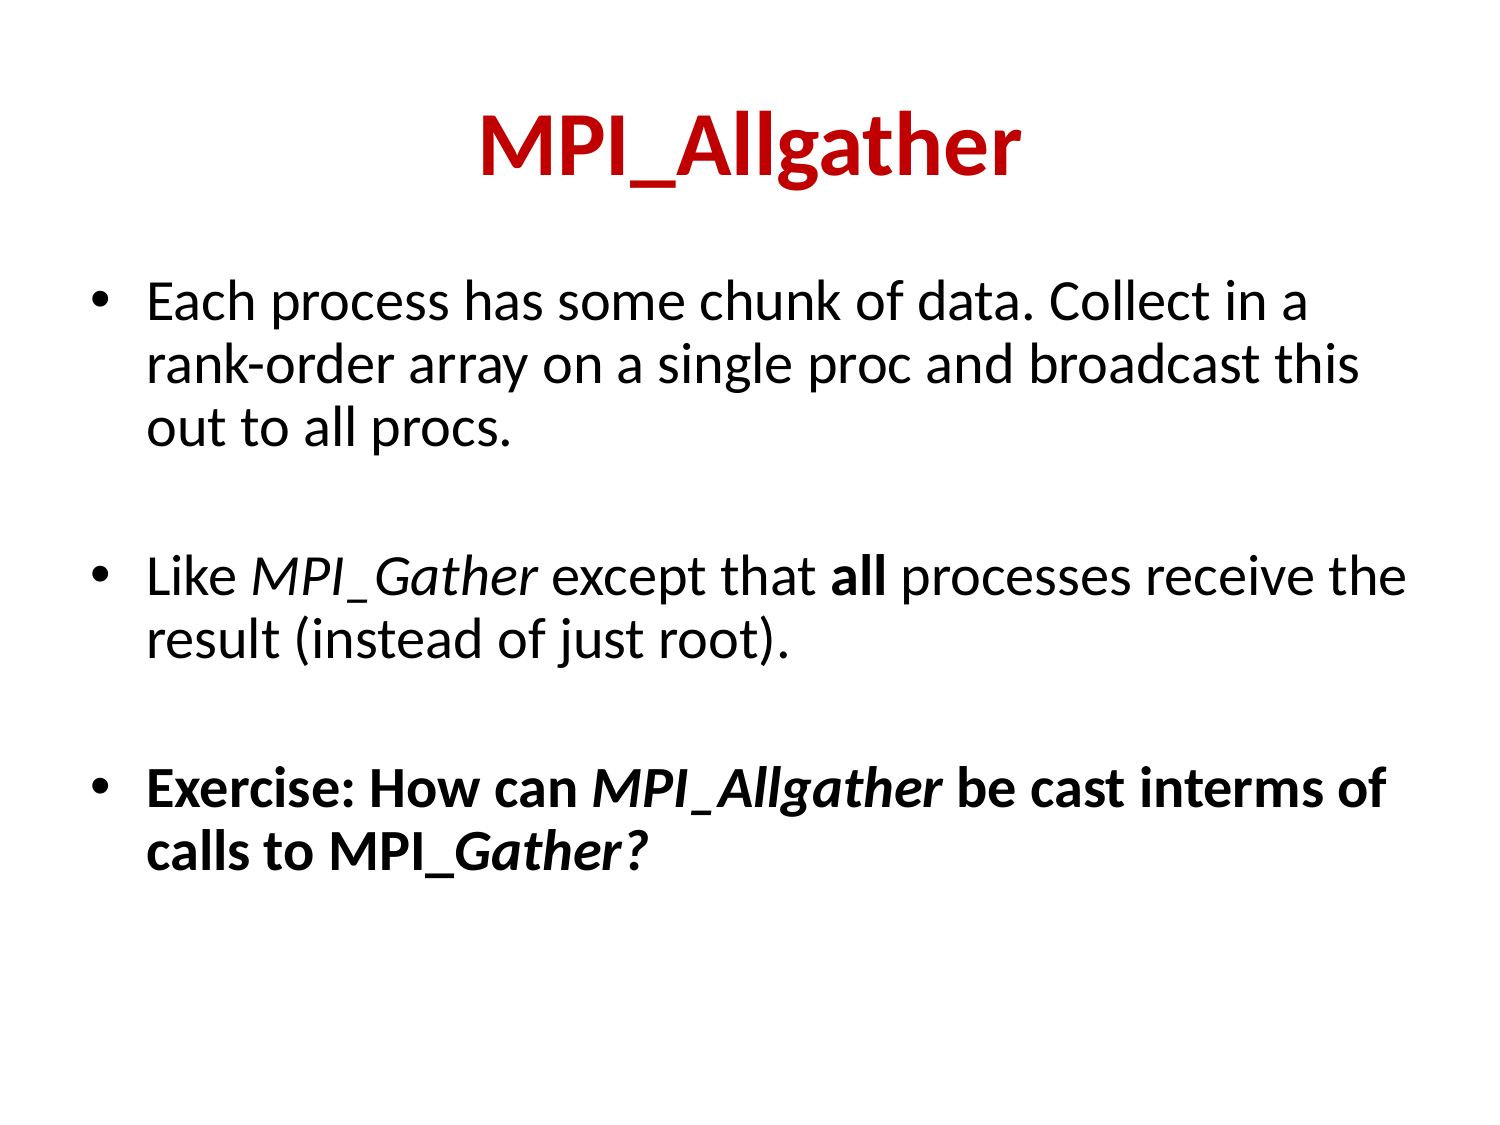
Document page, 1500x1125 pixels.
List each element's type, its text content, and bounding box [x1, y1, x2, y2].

list Each process has some chunk of data. Collect in a rank-order array on a single proc and broadcast this out to all procs. Like MPI_Gather except that all processes receive the result (instead of just root). Exercise: How can MPI_Allgather be cast interms of calls to MPI_Gather? [75, 262, 1425, 1005]
title MPI_Allgather [75, 45, 1425, 233]
